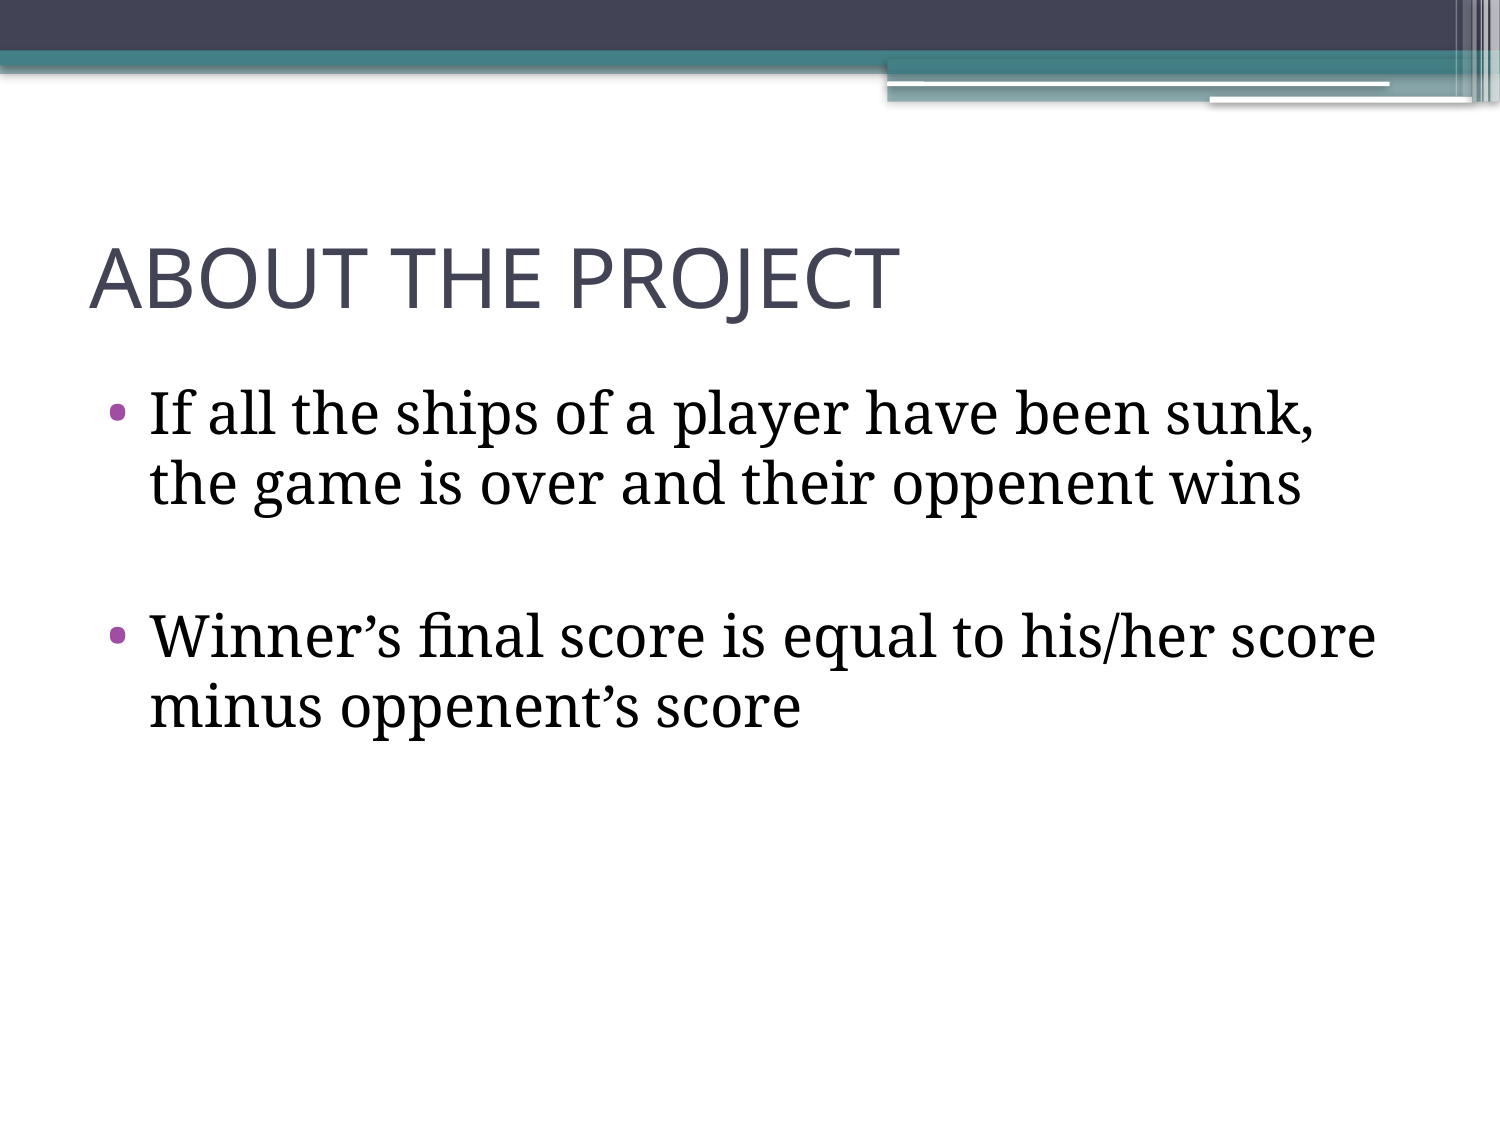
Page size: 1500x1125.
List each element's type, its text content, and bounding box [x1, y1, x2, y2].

list If all the ships of a player have been sunk, the game is over and their oppenent wins Winner’s final score is equal to his/her score minus oppenent’s score [75, 368, 1425, 1079]
title ABOUT THE PROJECT [75, 187, 1425, 363]
